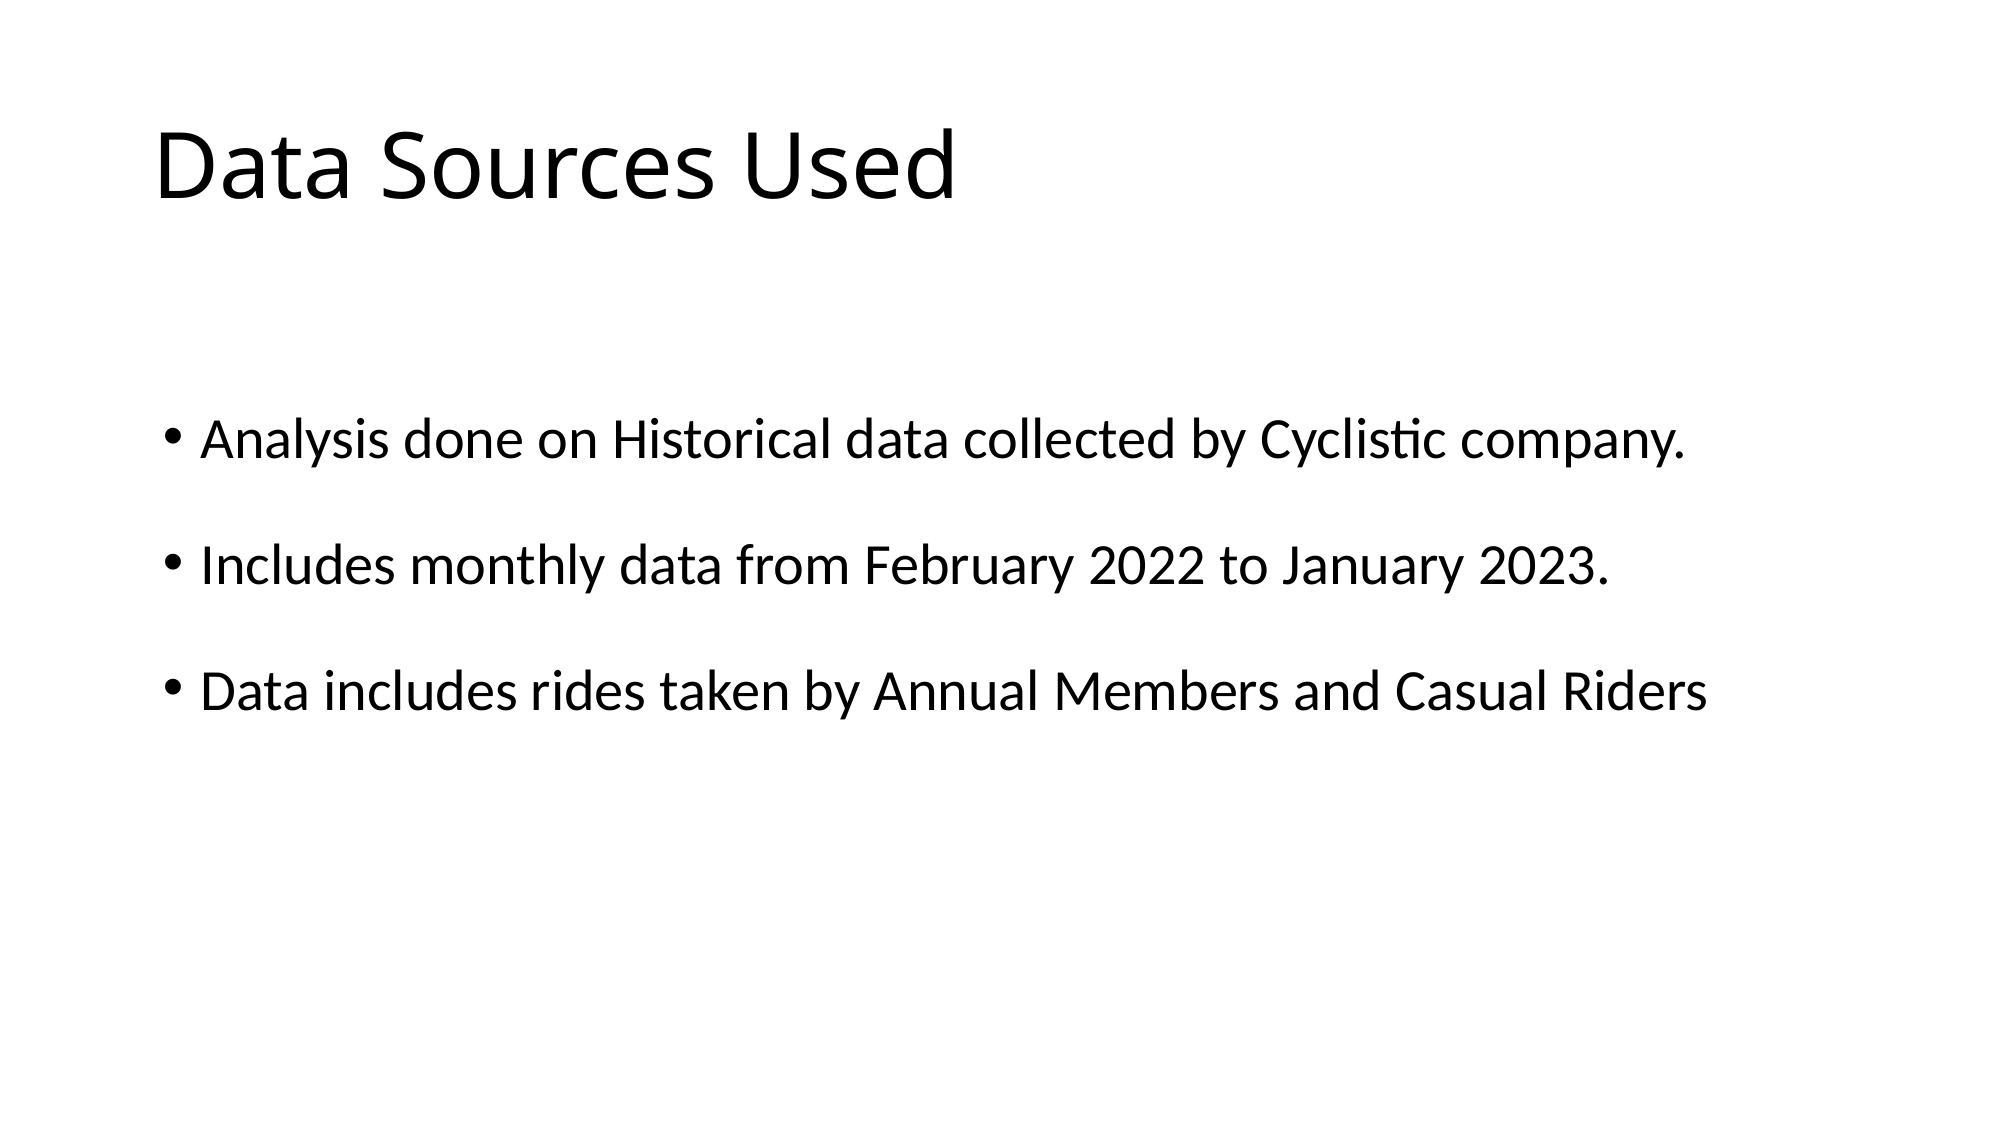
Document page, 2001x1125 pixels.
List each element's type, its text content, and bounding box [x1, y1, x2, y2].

title Data Sources Used [137, 59, 1863, 278]
list Analysis done on Historical data collected by Cyclistic company. Includes monthly data from February 2022 to January 2023. Data includes rides taken by Annual Members and Casual Riders [147, 392, 1873, 814]
